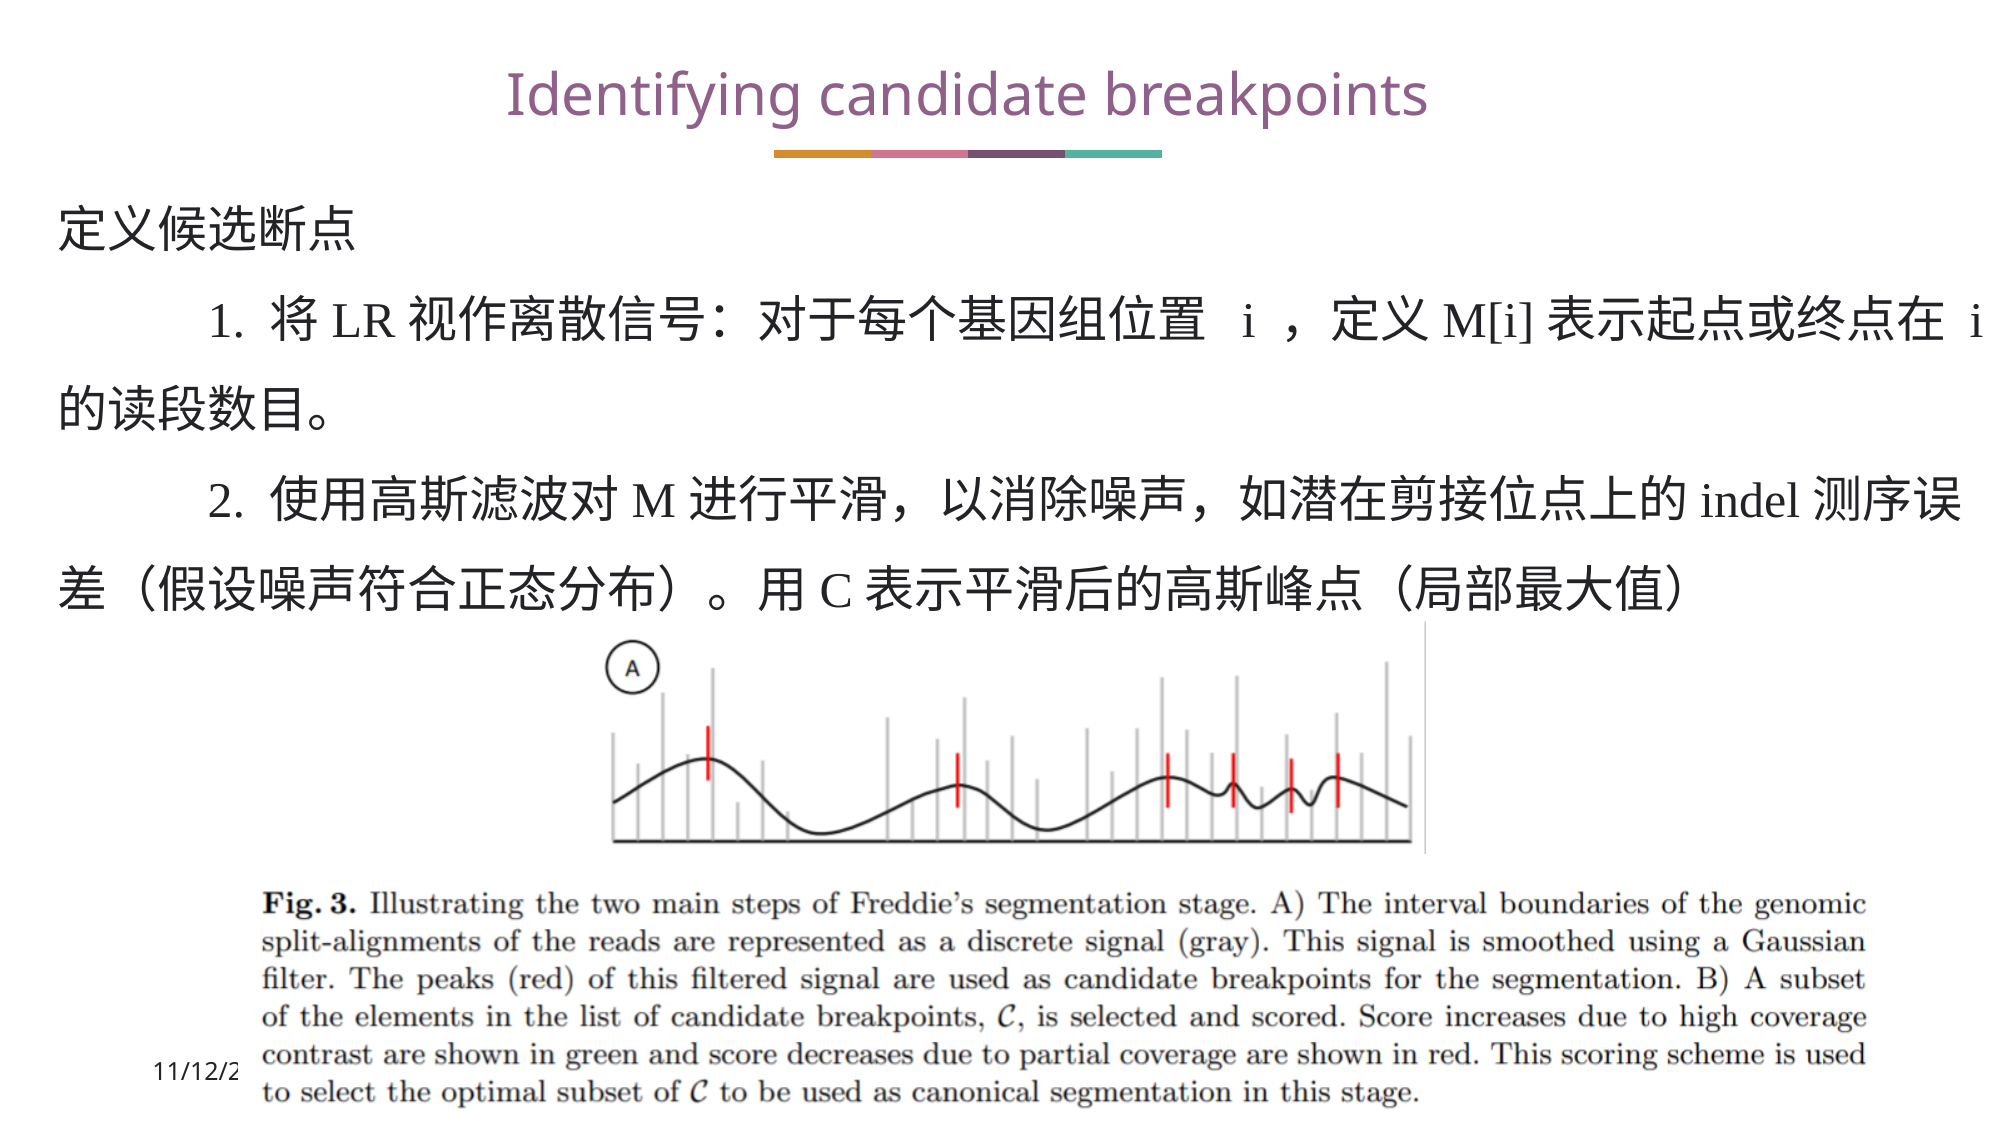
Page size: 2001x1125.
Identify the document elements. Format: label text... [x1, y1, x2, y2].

text_box 定义候选断点 1. 将LR视作离散信号：对于每个基因组位置 i ，定义M[i]表示起点或终点在 i 的读段数目。 2. 使用高斯滤波对M进行平滑，以消除噪声，如潜在剪接位点上的indel测序误差（假设噪声符合正态分布）。用C表示平滑后的高斯峰点（局部最大值） [42, 159, 2000, 625]
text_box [388, 49, 1548, 155]
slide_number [137, 1042, 238, 1103]
picture [238, 613, 1892, 1125]
